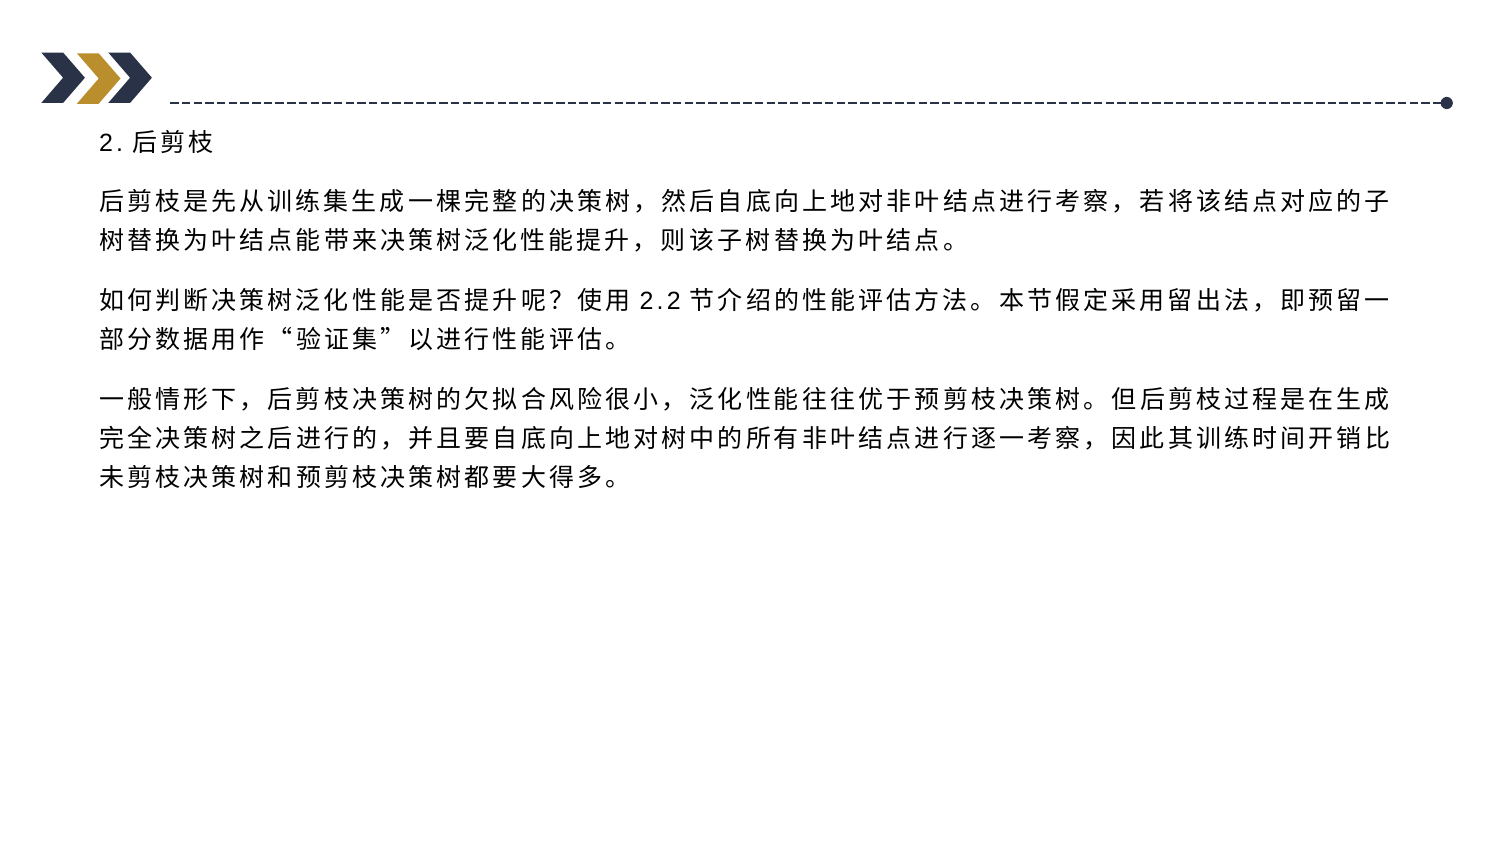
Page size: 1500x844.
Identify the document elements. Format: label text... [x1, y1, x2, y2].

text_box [41, 30, 1447, 107]
list 2.后剪枝 后剪枝是先从训练集生成一棵完整的决策树，然后自底向上地对非叶结点进行考察，若将该结点对应的子树替换为叶结点能带来决策树泛化性能提升，则该子树替换为叶结点。 如何判断决策树泛化性能是否提升呢？使用2.2节介绍的性能评估方法。本节假定采用留出法，即预留一部分数据用作“验证集”以进行性能评估。 一般情形下，后剪枝决策树的欠拟合风险很小，泛化性能往往优于预剪枝决策树。但后剪枝过程是在生成完全决策树之后进行的，并且要自底向上地对树中的所有非叶结点进行逐一考察，因此其训练时间开销比未剪枝决策树和预剪枝决策树都要大得多。 [82, 117, 1418, 738]
